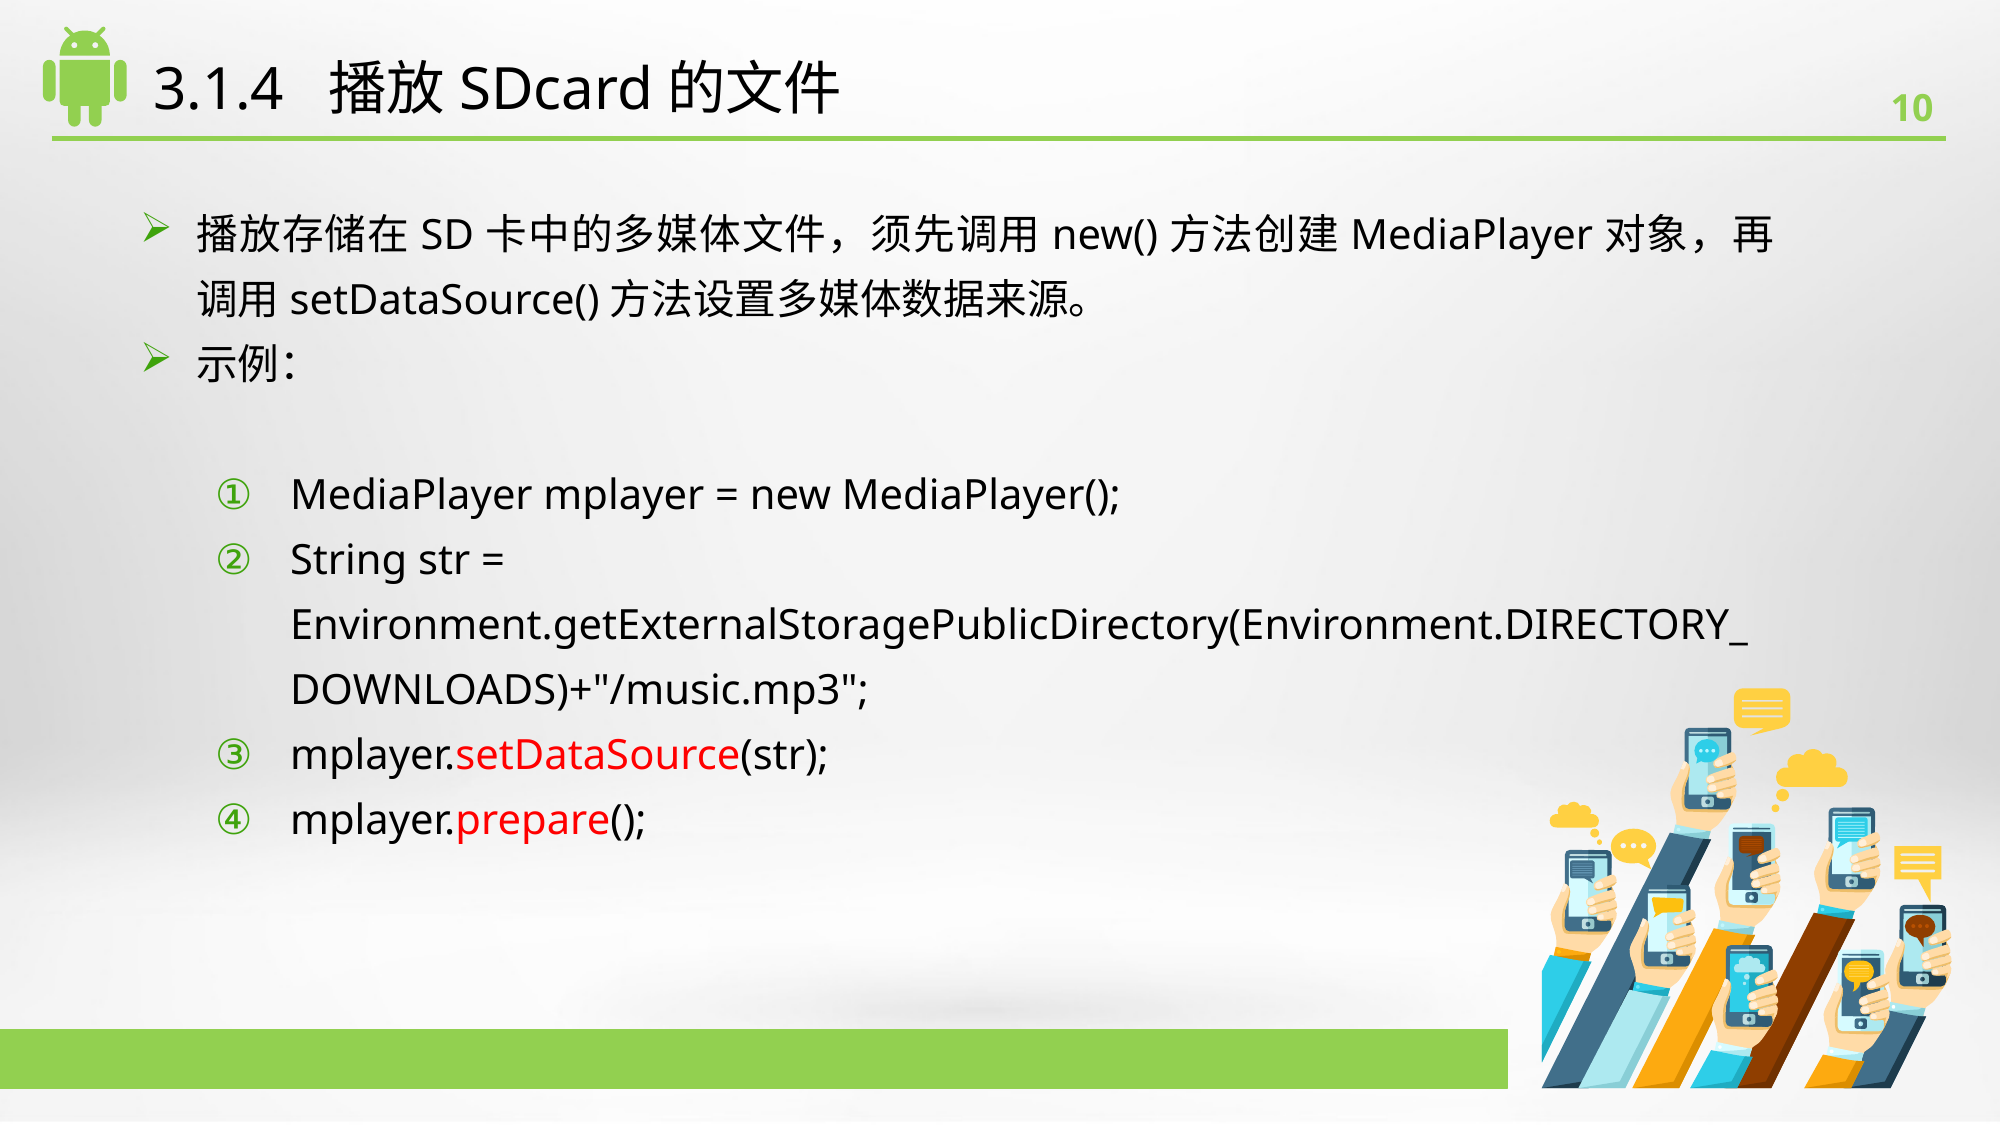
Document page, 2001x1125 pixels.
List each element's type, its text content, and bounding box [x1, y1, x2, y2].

text_box [0, 1029, 1508, 1088]
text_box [1541, 688, 1953, 1089]
picture [0, 0, 2000, 1125]
text_box 播放存储在SD卡中的多媒体文件，须先调用new()方法创建MediaPlayer对象，再调用setDataSource()方法设置多媒体数据来源。 示例： MediaPlayer mplayer = new MediaPlayer(); String str = Environment.getExternalStoragePublicDirectory(Environment.DIRECTORY_ DOWNLOADS)+"/music.mp3"; mplayer.setDataSource(str); mplayer.prepare(); [50, 185, 1790, 851]
title 3.1.4 播放SDcard的文件 [138, 46, 1833, 135]
